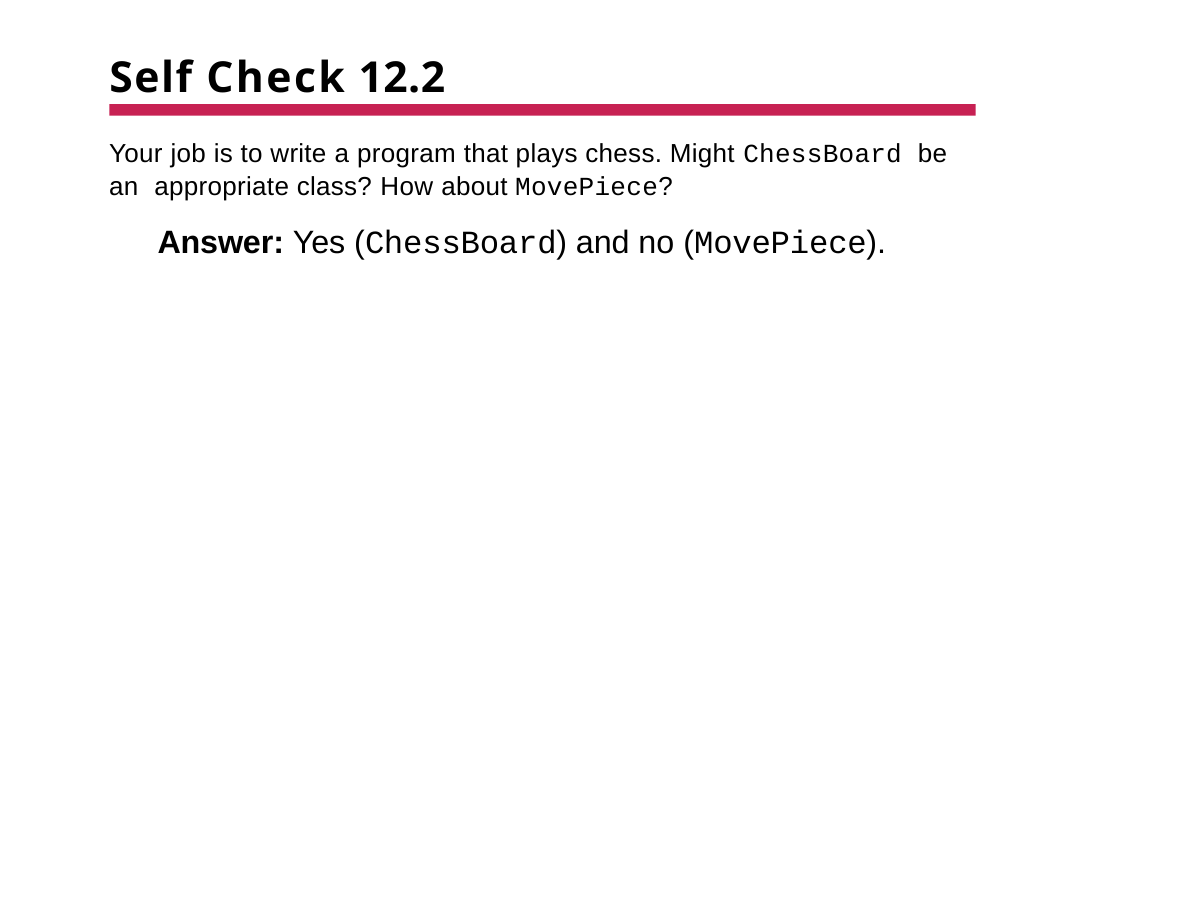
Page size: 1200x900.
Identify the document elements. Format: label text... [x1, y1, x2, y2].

text_box Your job is to write a program that plays chess. Might ChessBoard be an appropriate class? How about MovePiece? Answer: Yes (ChessBoard) and no (MovePiece). [107, 135, 986, 260]
title Self Check 12.2 [107, 49, 1093, 200]
